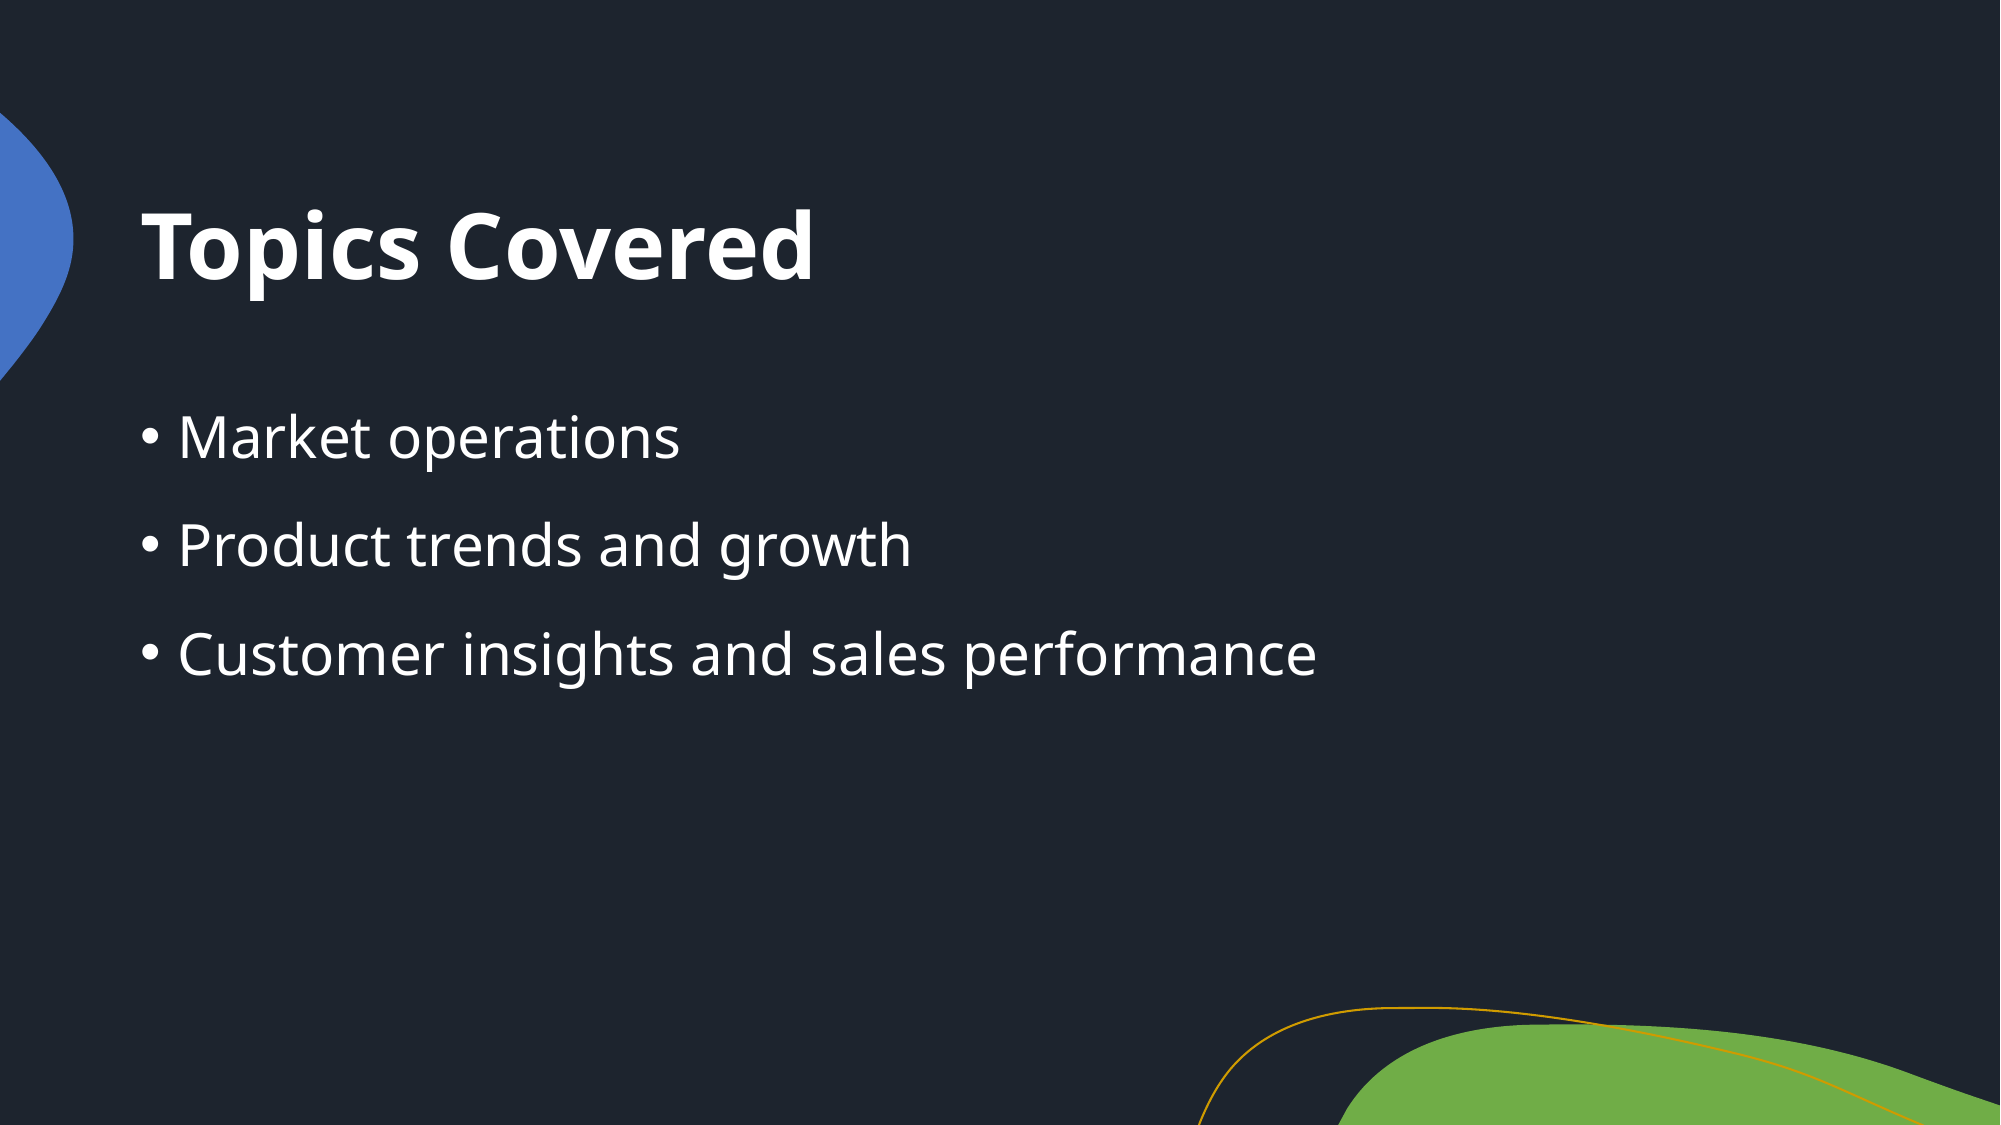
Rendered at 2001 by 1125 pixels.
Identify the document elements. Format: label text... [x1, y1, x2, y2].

list Market operations Product trends and growth Customer insights and sales performance [125, 375, 1875, 1002]
title Topics Covered [125, 125, 1875, 375]
